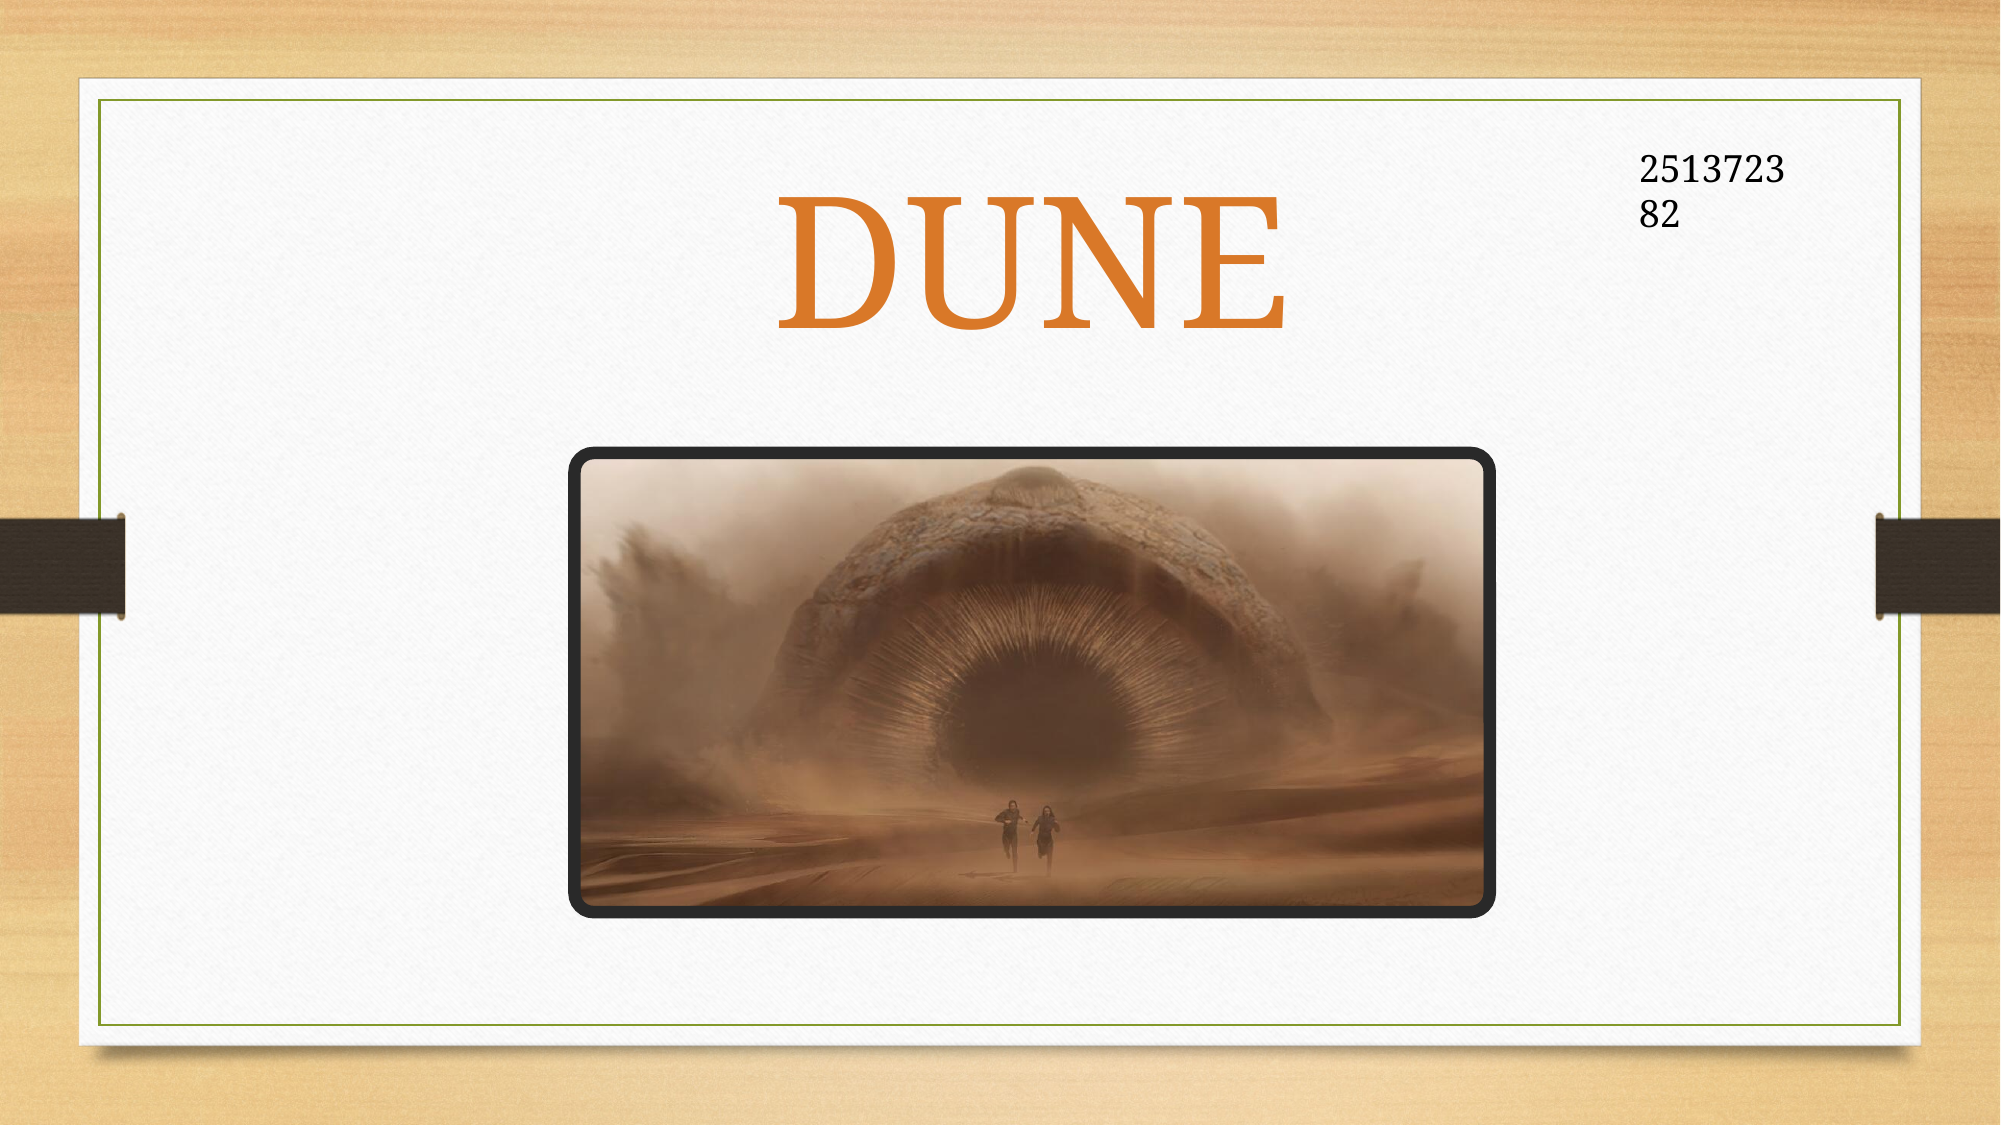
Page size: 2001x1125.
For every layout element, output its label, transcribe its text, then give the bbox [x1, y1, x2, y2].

text_box 251372382 [1623, 137, 1814, 243]
picture [0, 0, 2001, 1125]
text_box DUNE [732, 137, 1332, 373]
